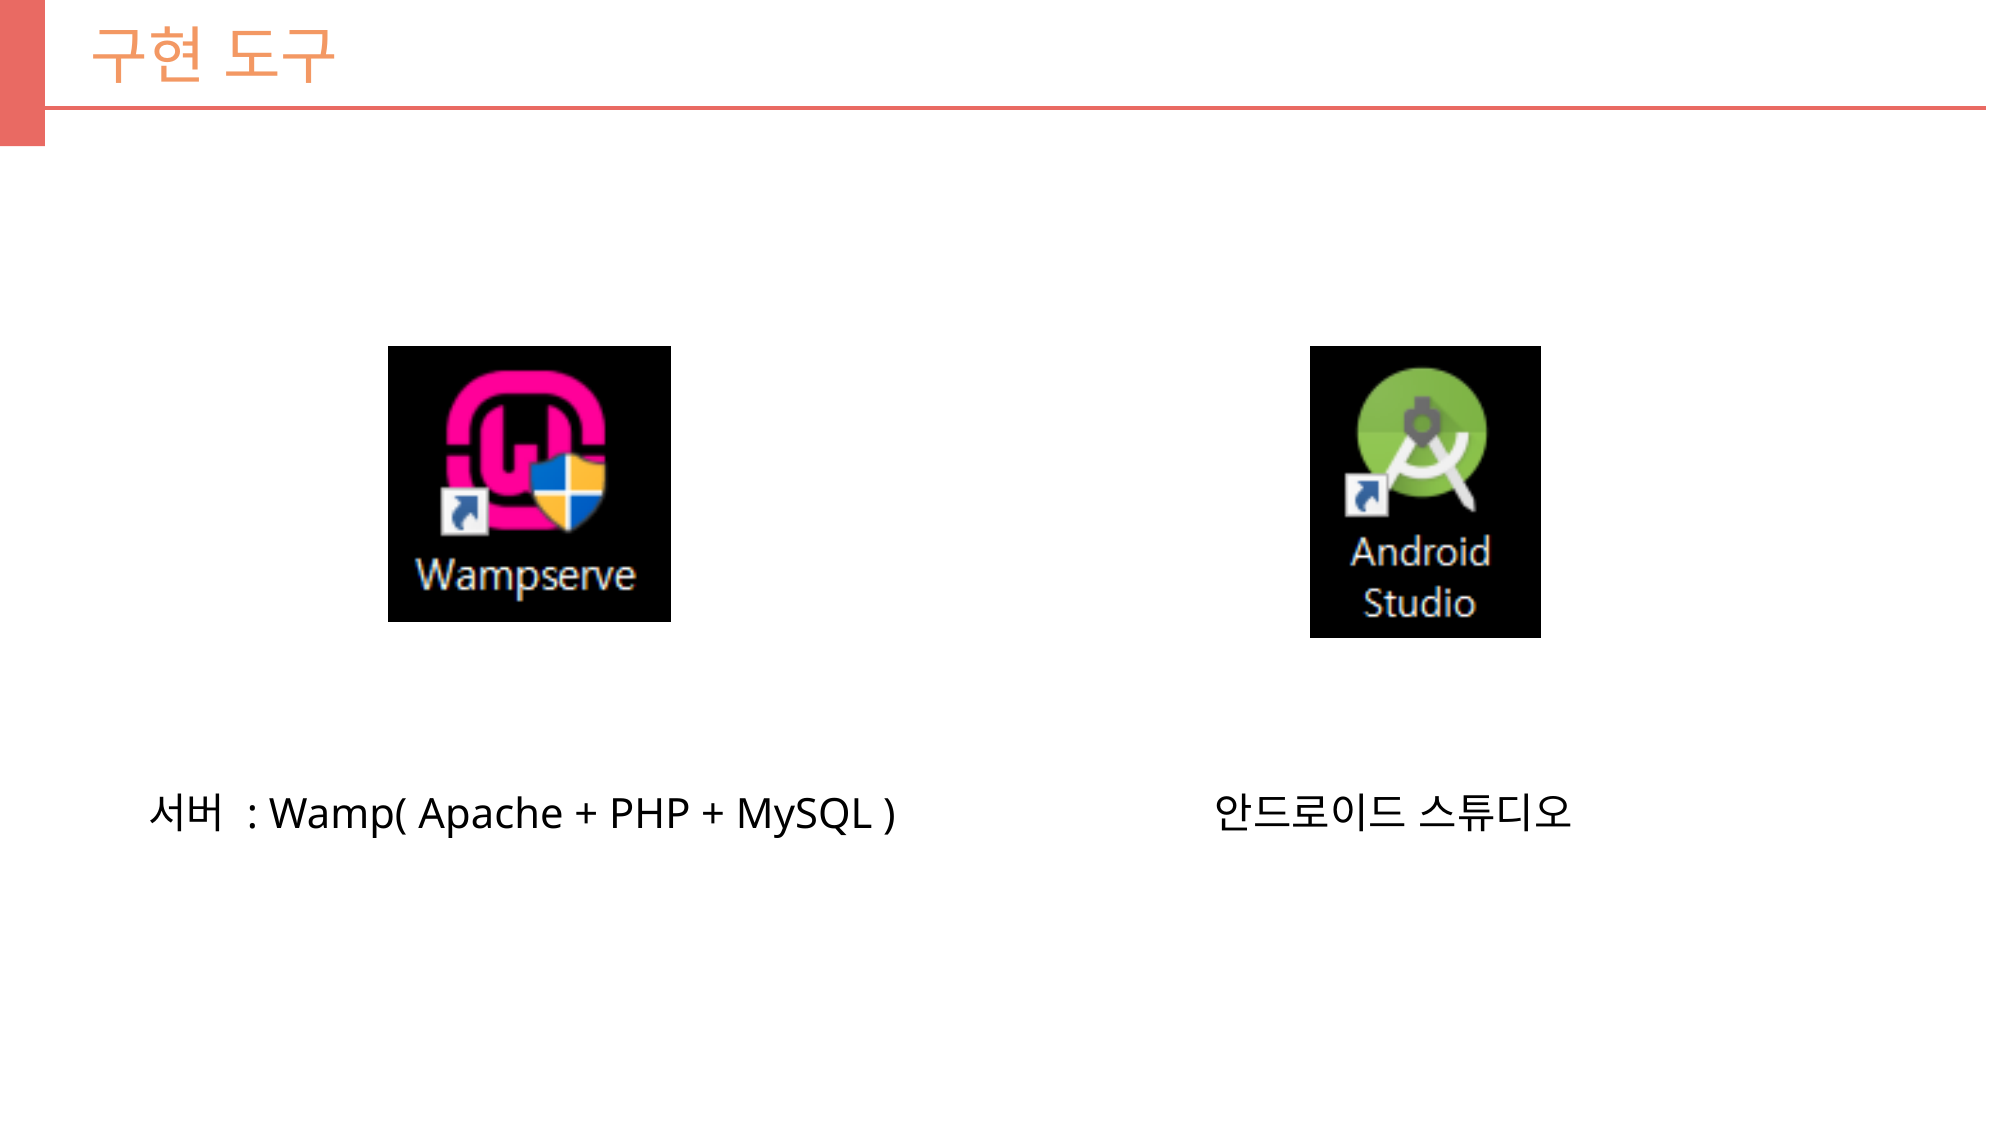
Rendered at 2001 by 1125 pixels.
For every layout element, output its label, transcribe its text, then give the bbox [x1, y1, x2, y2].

text_box [0, 0, 46, 147]
text_box 서버 : Wamp( Apache + PHP + MySQL ) [133, 779, 926, 844]
text_box 구현 도구 [46, 8, 466, 99]
picture [388, 346, 672, 622]
picture [1310, 346, 1541, 638]
text_box 안드로이드 스튜디오 [1199, 779, 1651, 844]
